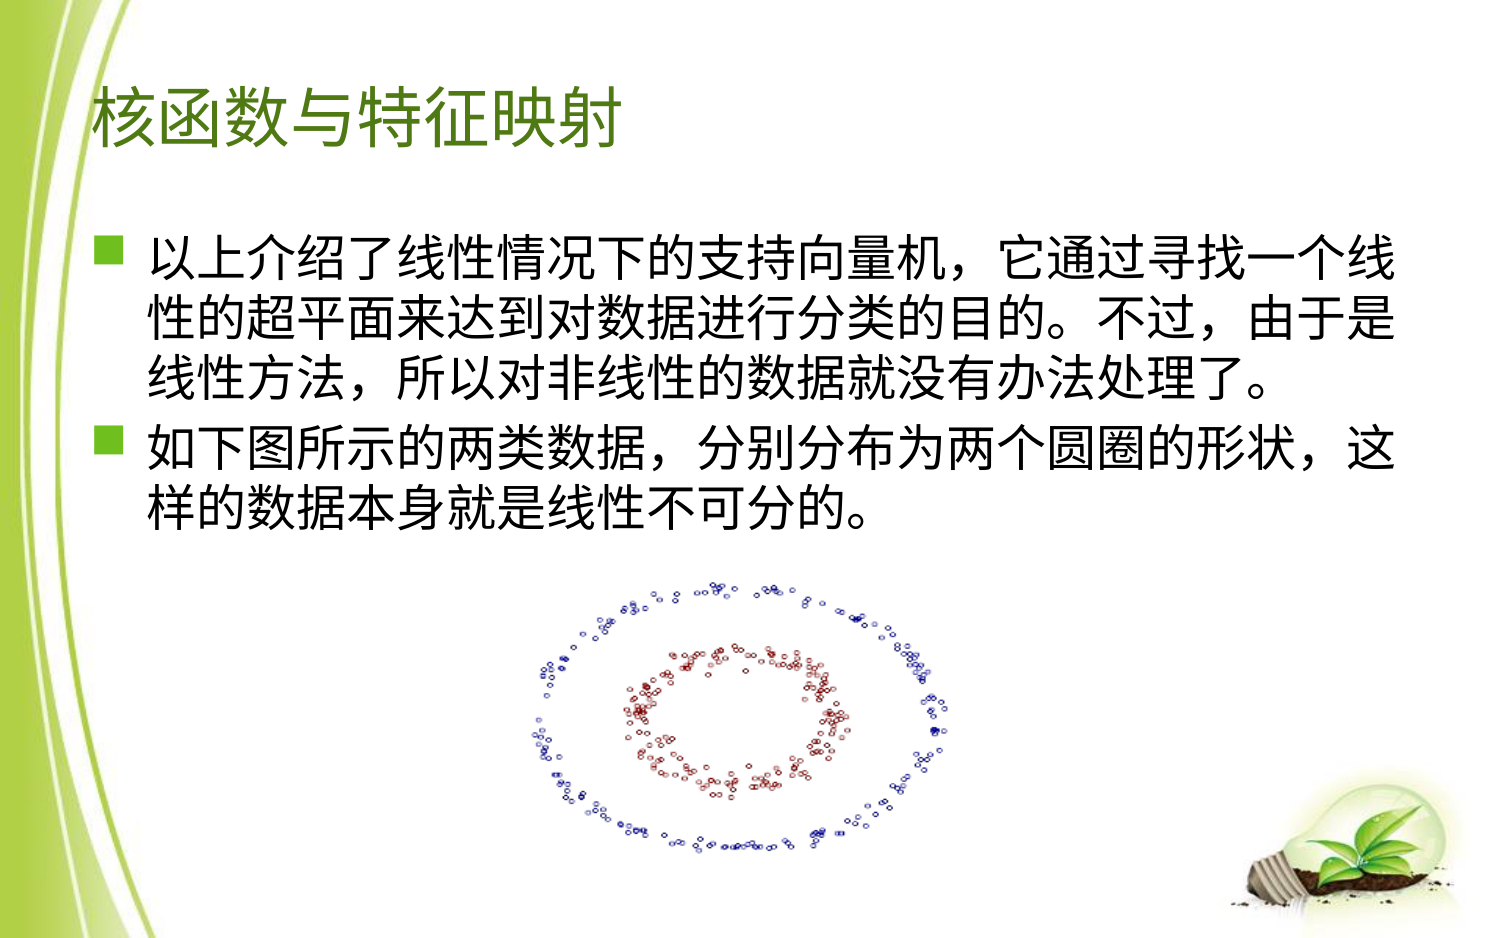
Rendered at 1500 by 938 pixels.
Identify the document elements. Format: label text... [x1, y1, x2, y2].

list 以上介绍了线性情况下的支持向量机，它通过寻找一个线性的超平面来达到对数据进行分类的目的。不过，由于是线性方法，所以对非线性的数据就没有办法处理了。 如下图所示的两类数据，分别分布为两个圆圈的形状，这样的数据本身就是线性不可分的。 [75, 218, 1425, 838]
title 核函数与特征映射 [75, 37, 1425, 194]
picture [0, 0, 1500, 938]
